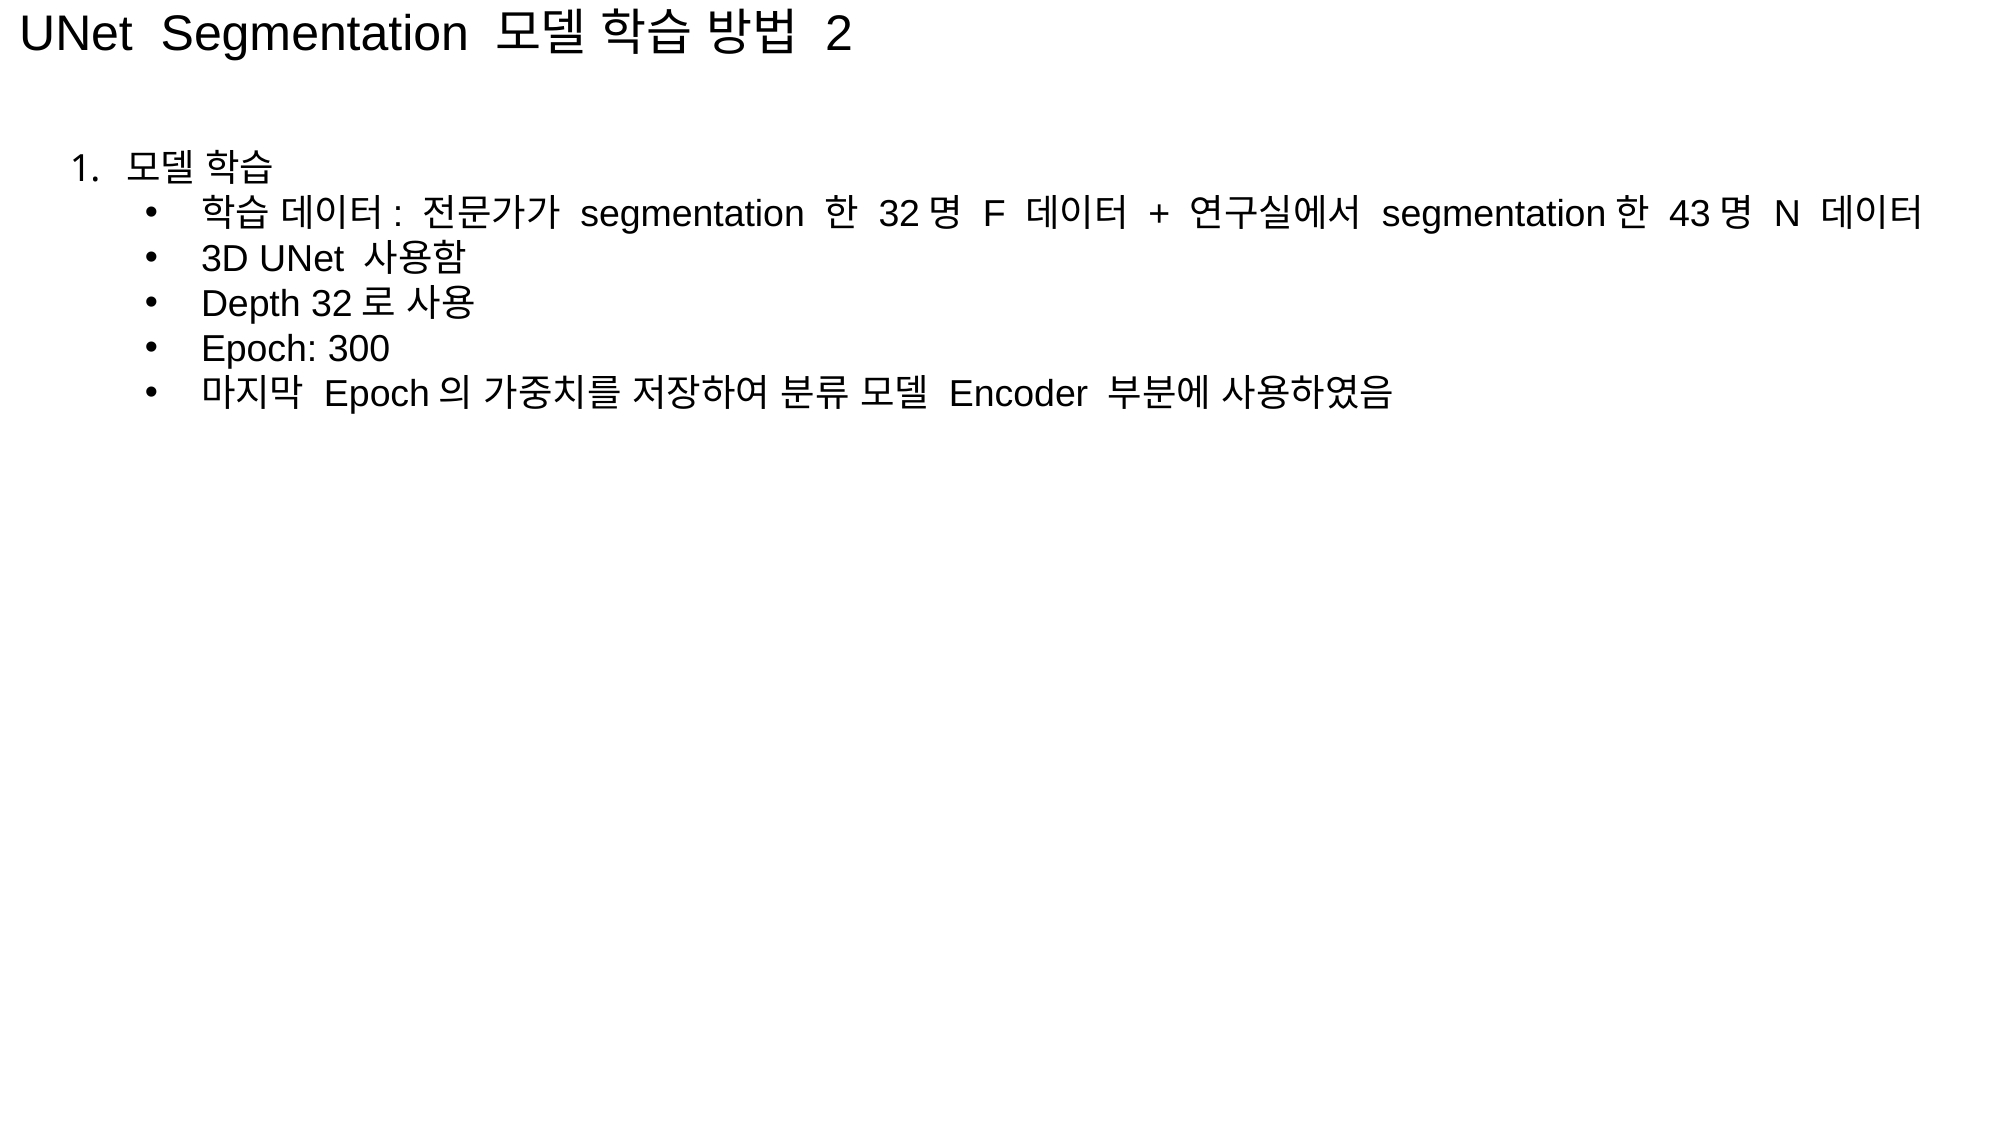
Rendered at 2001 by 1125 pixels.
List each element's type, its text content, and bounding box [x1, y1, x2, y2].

text_box 모델 학습 학습 데이터: 전문가가 segmentation 한 32명 F 데이터 + 연구실에서 segmentation한 43명 N 데이터 3D UNet 사용함 Depth 32로 사용 Epoch: 300 마지막 Epoch의 가중치를 저장하여 분류 모델 Encoder 부분에 사용하였음 [54, 136, 1971, 467]
text_box UNet Segmentation 모델 학습 방법 2 [4, 0, 1730, 87]
